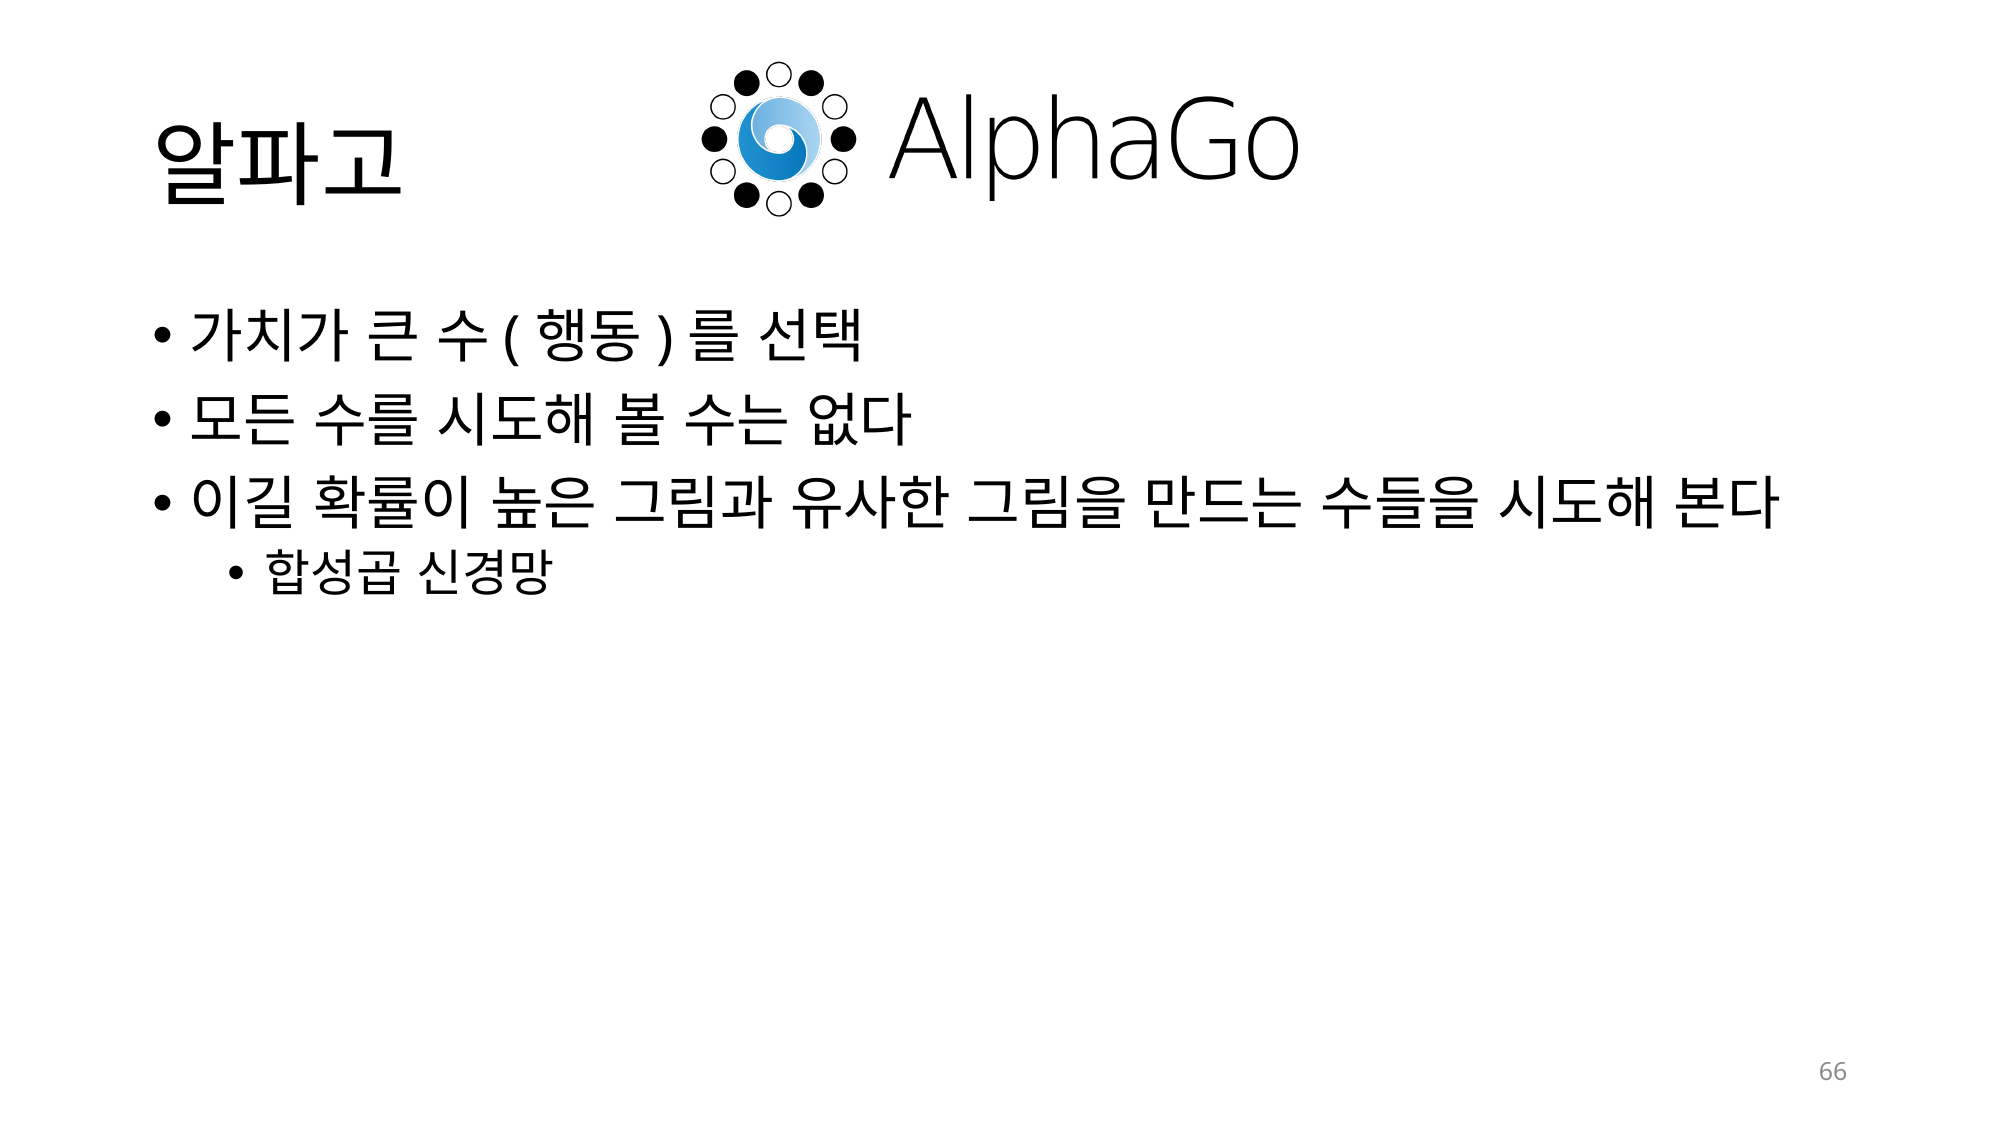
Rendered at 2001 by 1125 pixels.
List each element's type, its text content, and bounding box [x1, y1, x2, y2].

list 가치가 큰 수(행동)를 선택 모든 수를 시도해 볼 수는 없다 이길 확률이 높은 그림과 유사한 그림을 만드는 수들을 시도해 본다 합성곱 신경망 [137, 299, 1863, 1014]
picture [699, 59, 1300, 218]
title 알파고 [137, 59, 1863, 278]
slide_number 66 [1412, 1042, 1863, 1103]
